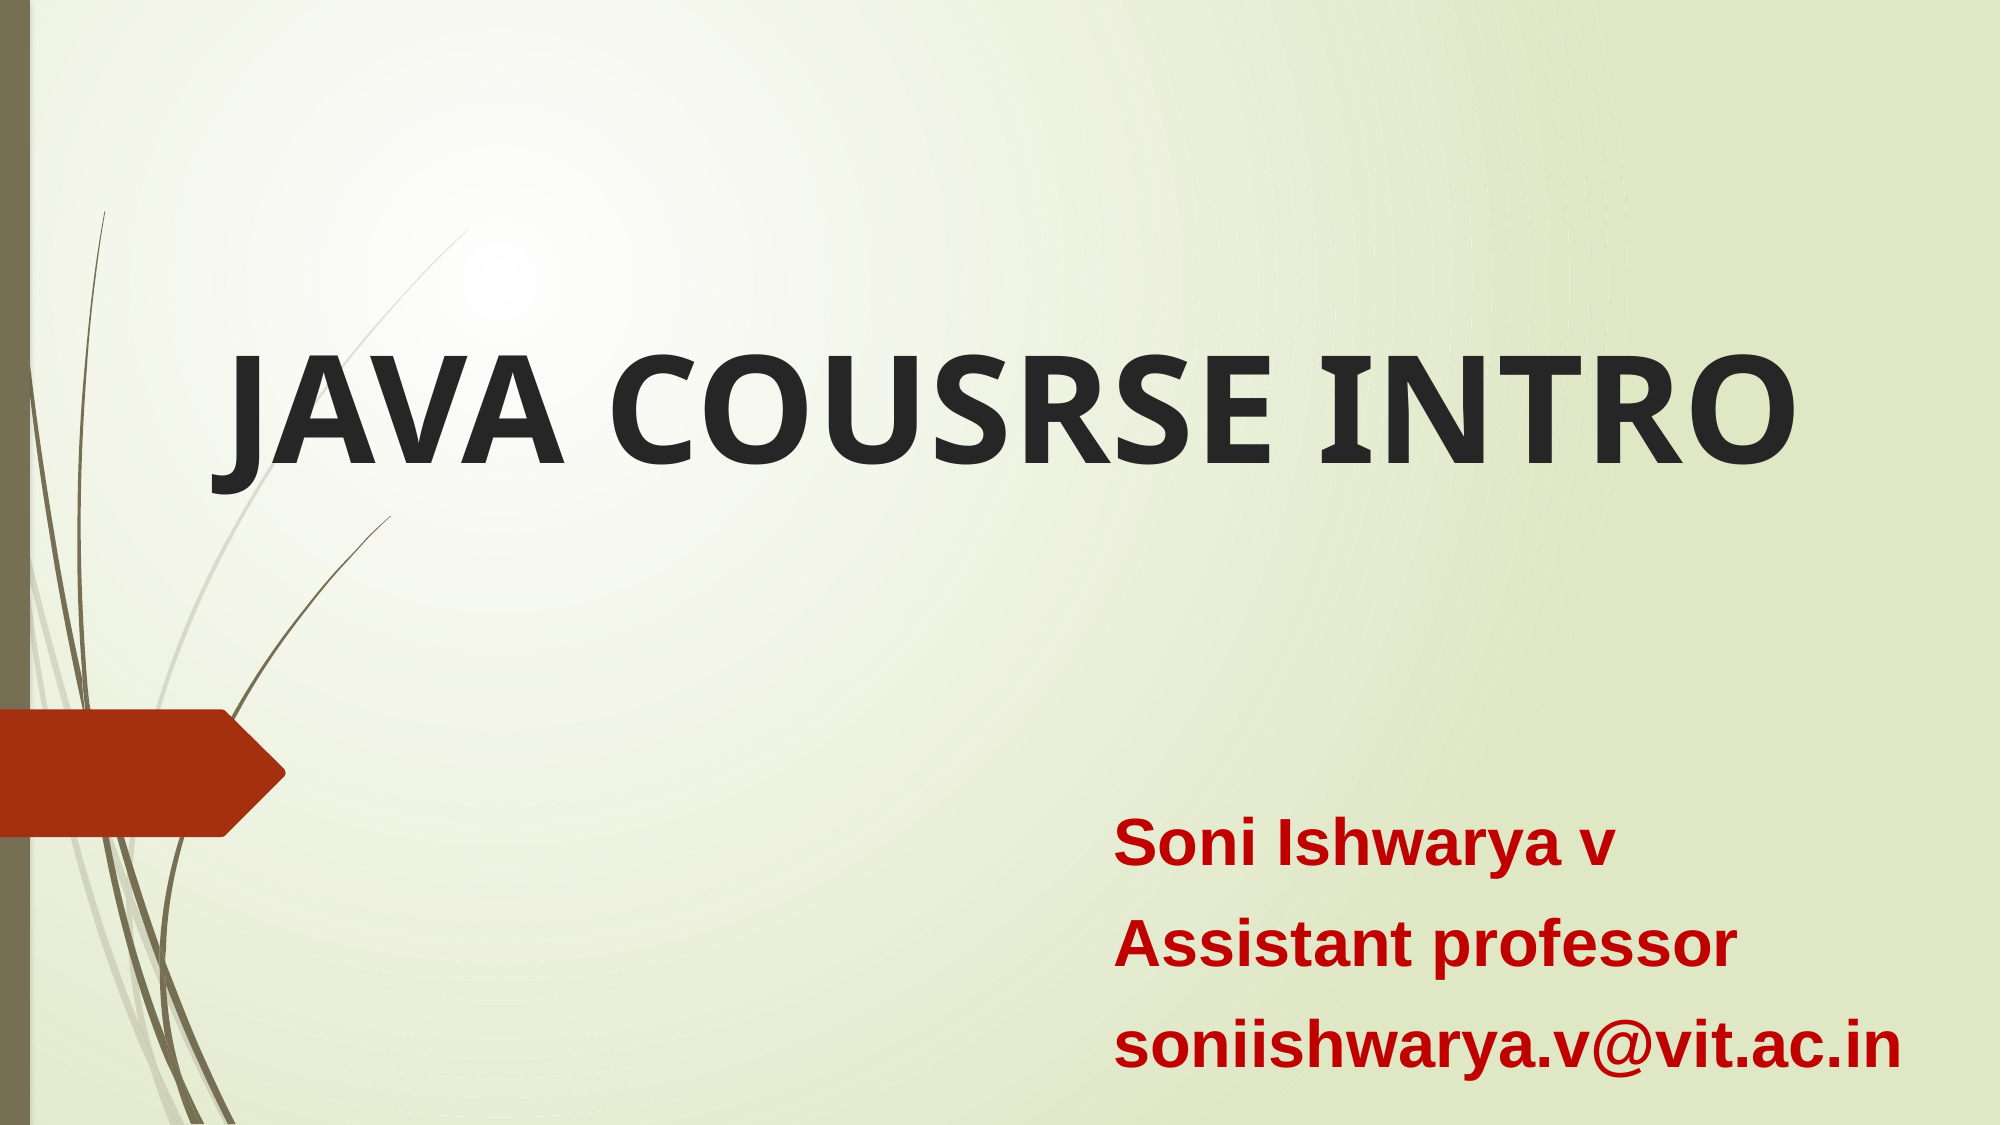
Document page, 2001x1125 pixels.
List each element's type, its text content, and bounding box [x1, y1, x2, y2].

subtitle Soni Ishwarya v Assistant professor soniishwarya.v@vit.ac.in [1098, 791, 1986, 977]
title JAVA COUSRSE INTRO [208, 231, 1876, 502]
